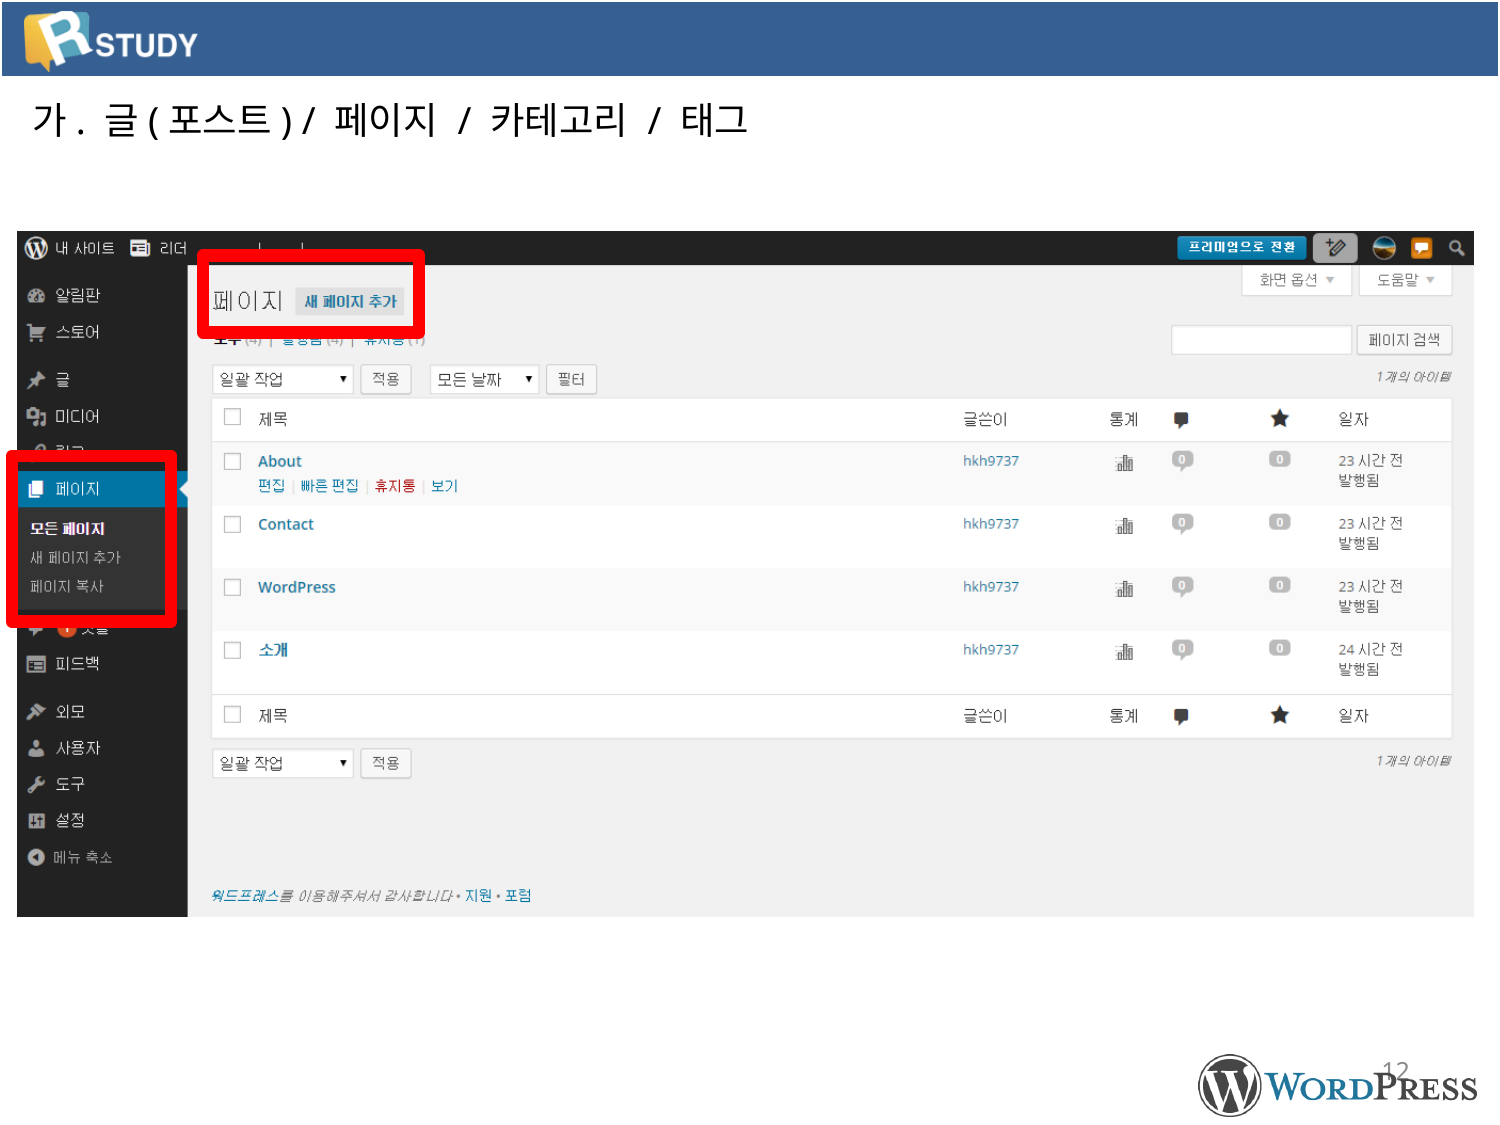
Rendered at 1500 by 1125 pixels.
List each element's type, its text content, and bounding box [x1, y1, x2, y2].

picture [24, 11, 198, 72]
slide_number 12 [1074, 1042, 1425, 1103]
text_box 가. 글(포스트) / 페이지 / 카테고리 / 태그 [17, 89, 1289, 150]
picture [1198, 1054, 1477, 1117]
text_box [11, 231, 1474, 918]
